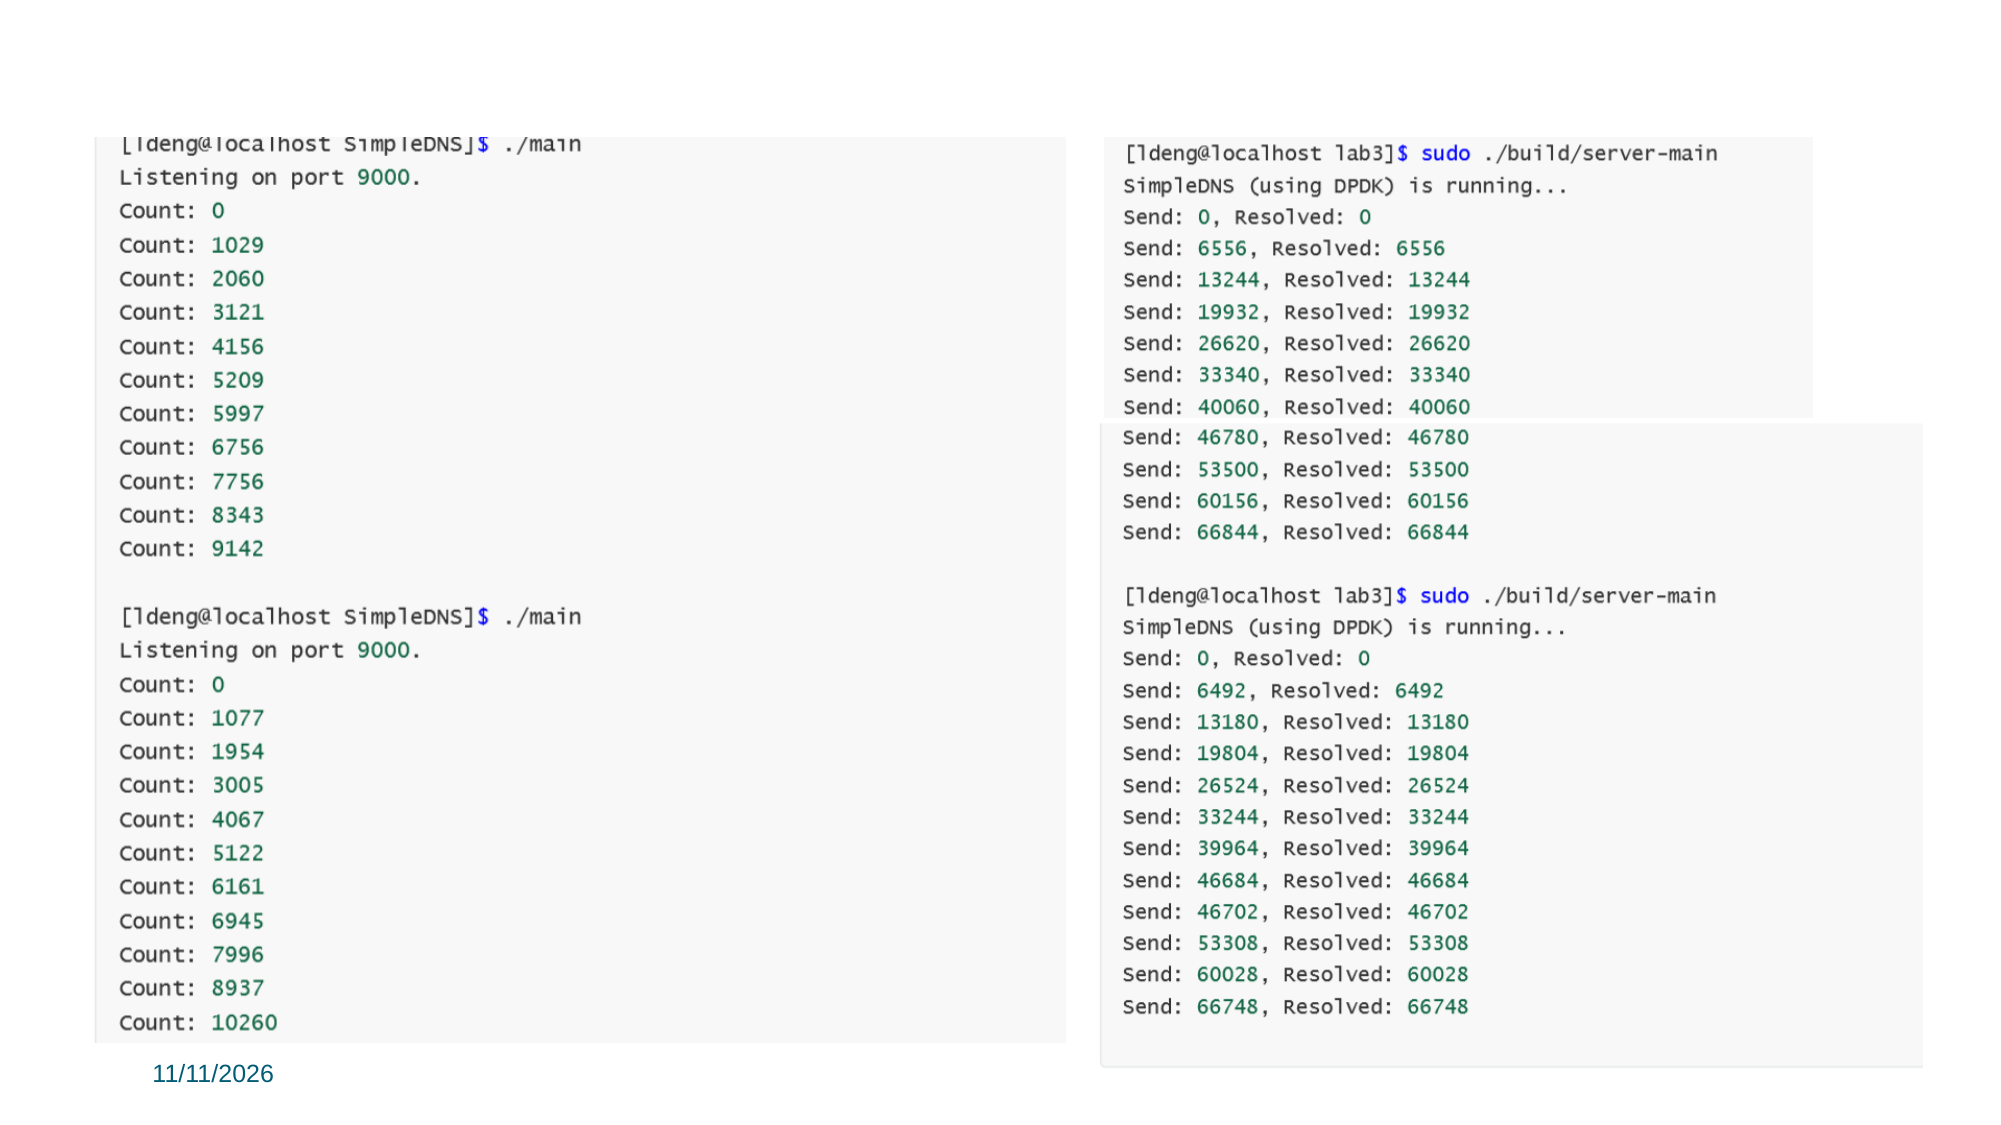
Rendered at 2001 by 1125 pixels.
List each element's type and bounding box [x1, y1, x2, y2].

picture [67, 137, 1066, 1043]
slide_number [137, 1043, 588, 1103]
picture [1098, 422, 1923, 1073]
picture [1104, 137, 1813, 418]
